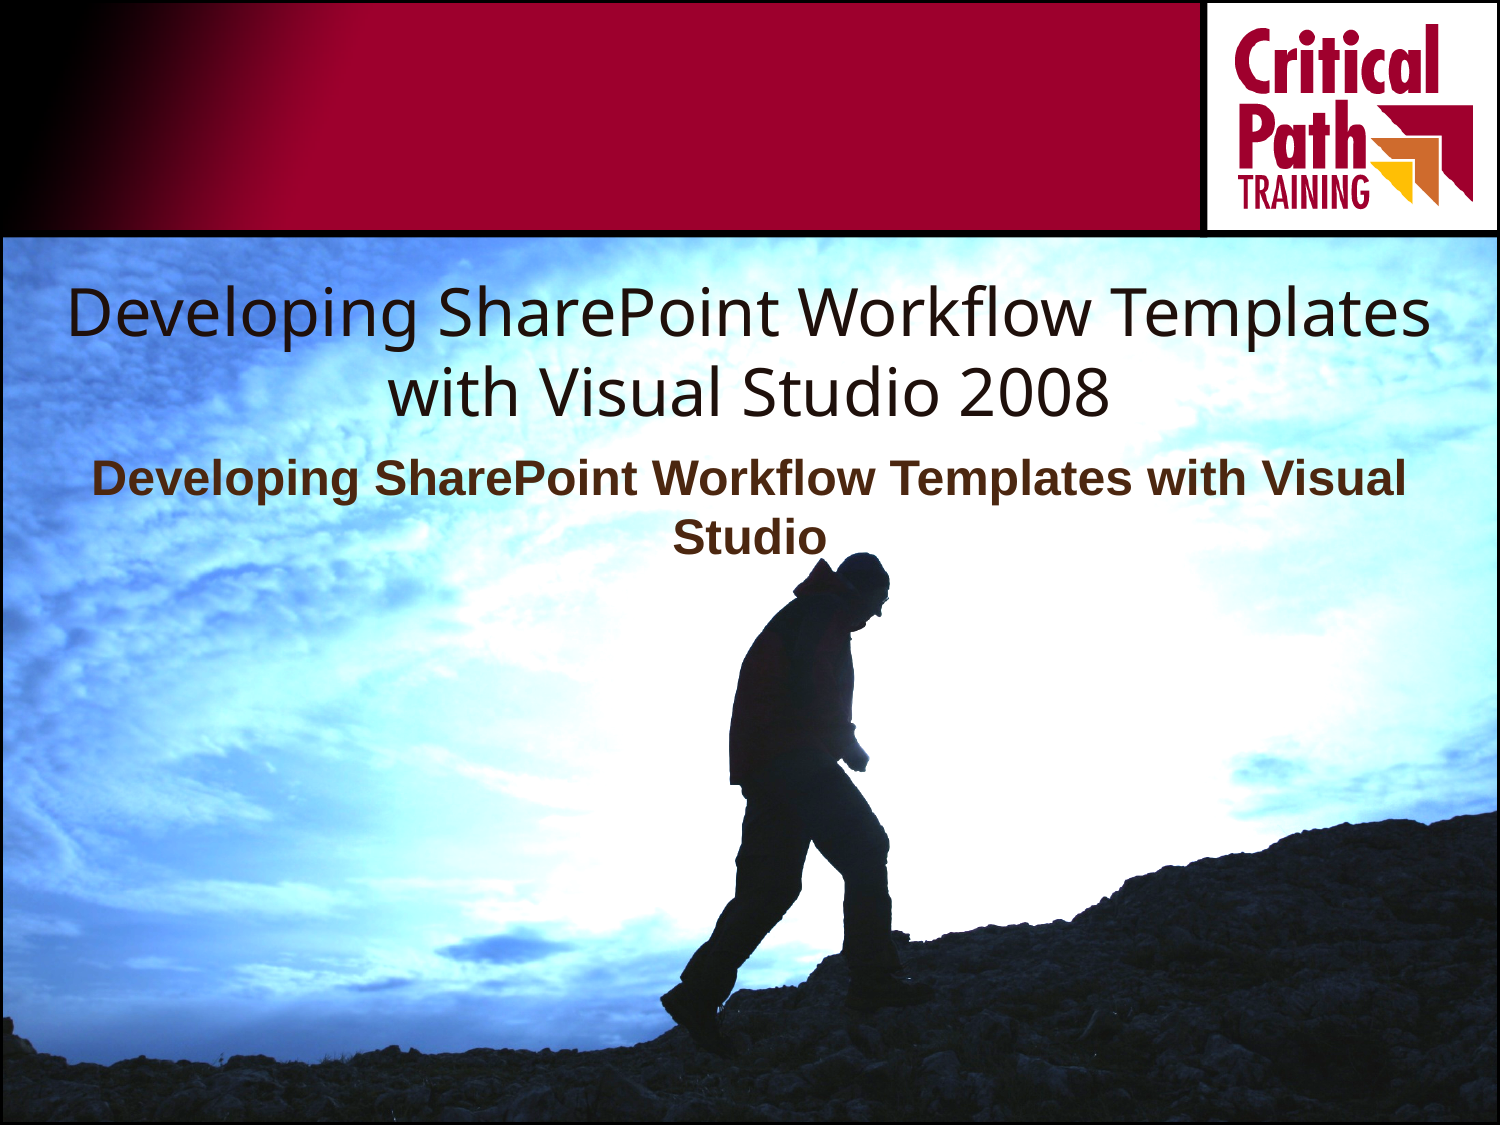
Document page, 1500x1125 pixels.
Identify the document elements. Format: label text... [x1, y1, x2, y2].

title Developing SharePoint Workflow Templates with Visual Studio 2008 [50, 262, 1450, 437]
picture [3, 3, 1200, 230]
subtitle Developing SharePoint Workflow Templates with Visual Studio [50, 437, 1450, 625]
picture [1235, 24, 1475, 213]
